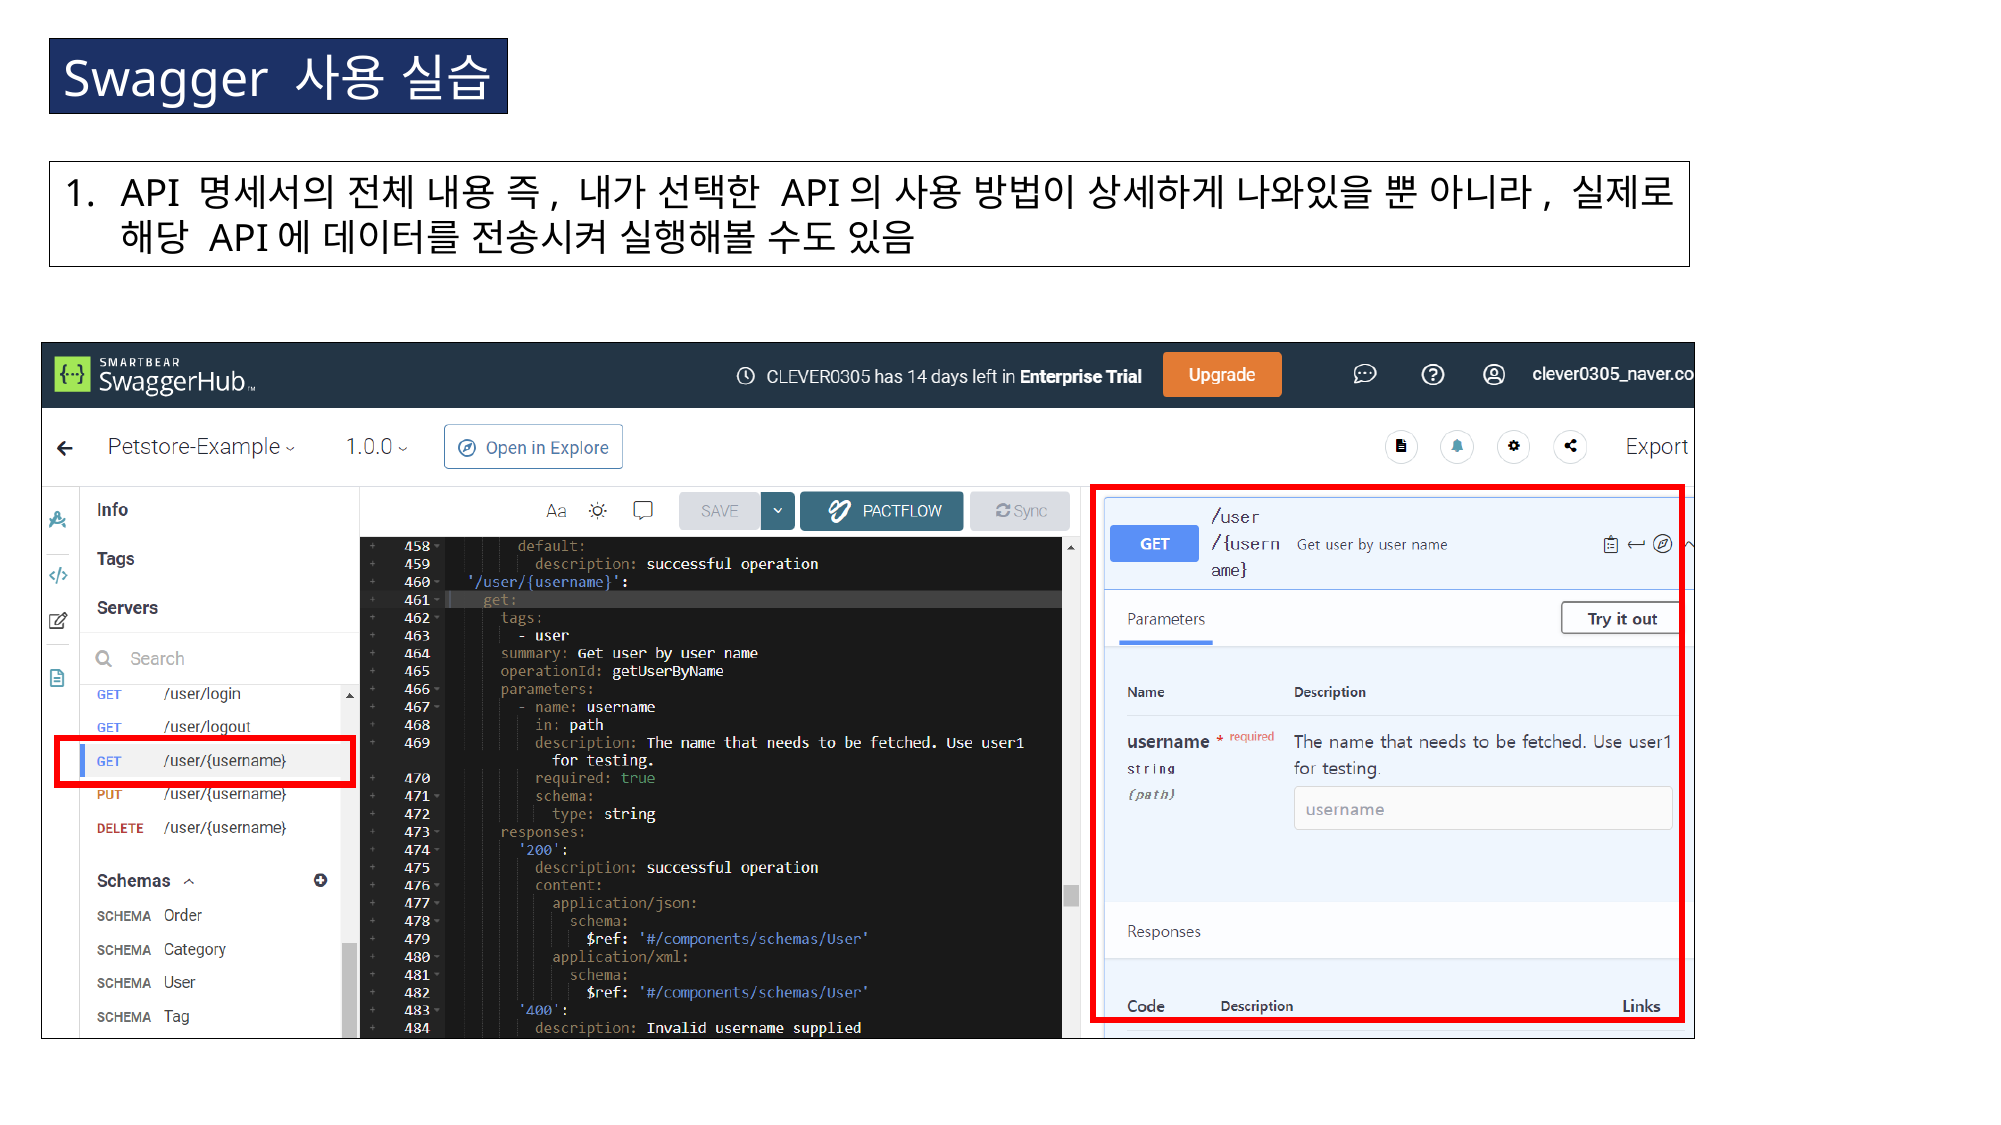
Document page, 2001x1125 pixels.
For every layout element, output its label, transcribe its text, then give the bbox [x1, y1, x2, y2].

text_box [41, 342, 1695, 1039]
text_box API 명세서의 전체 내용 즉, 내가 선택한 API의 사용 방법이 상세하게 나와있을 뿐 아니라, 실제로 해당 API에 데이터를 전송시켜 실행해볼 수도 있음 [49, 161, 1690, 267]
text_box Swagger 사용 실습 [49, 38, 508, 114]
